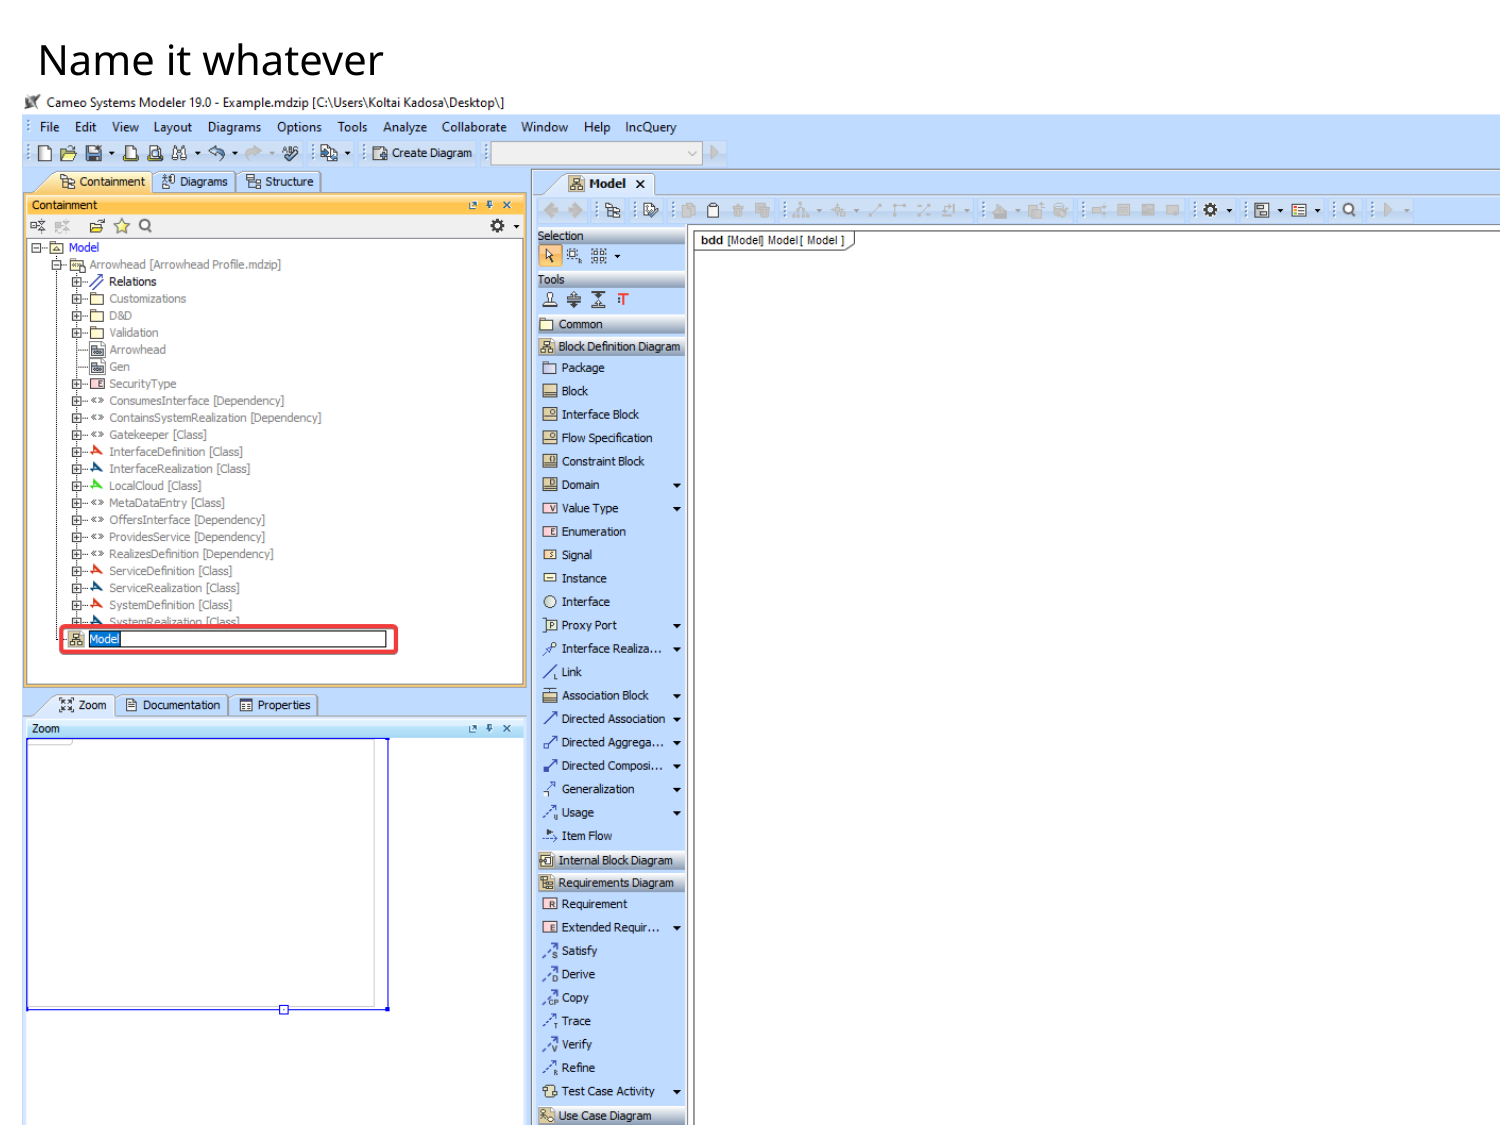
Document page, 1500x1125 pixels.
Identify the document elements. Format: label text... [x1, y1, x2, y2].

text_box Name it whatever [22, 18, 1317, 90]
picture [22, 90, 1500, 1125]
